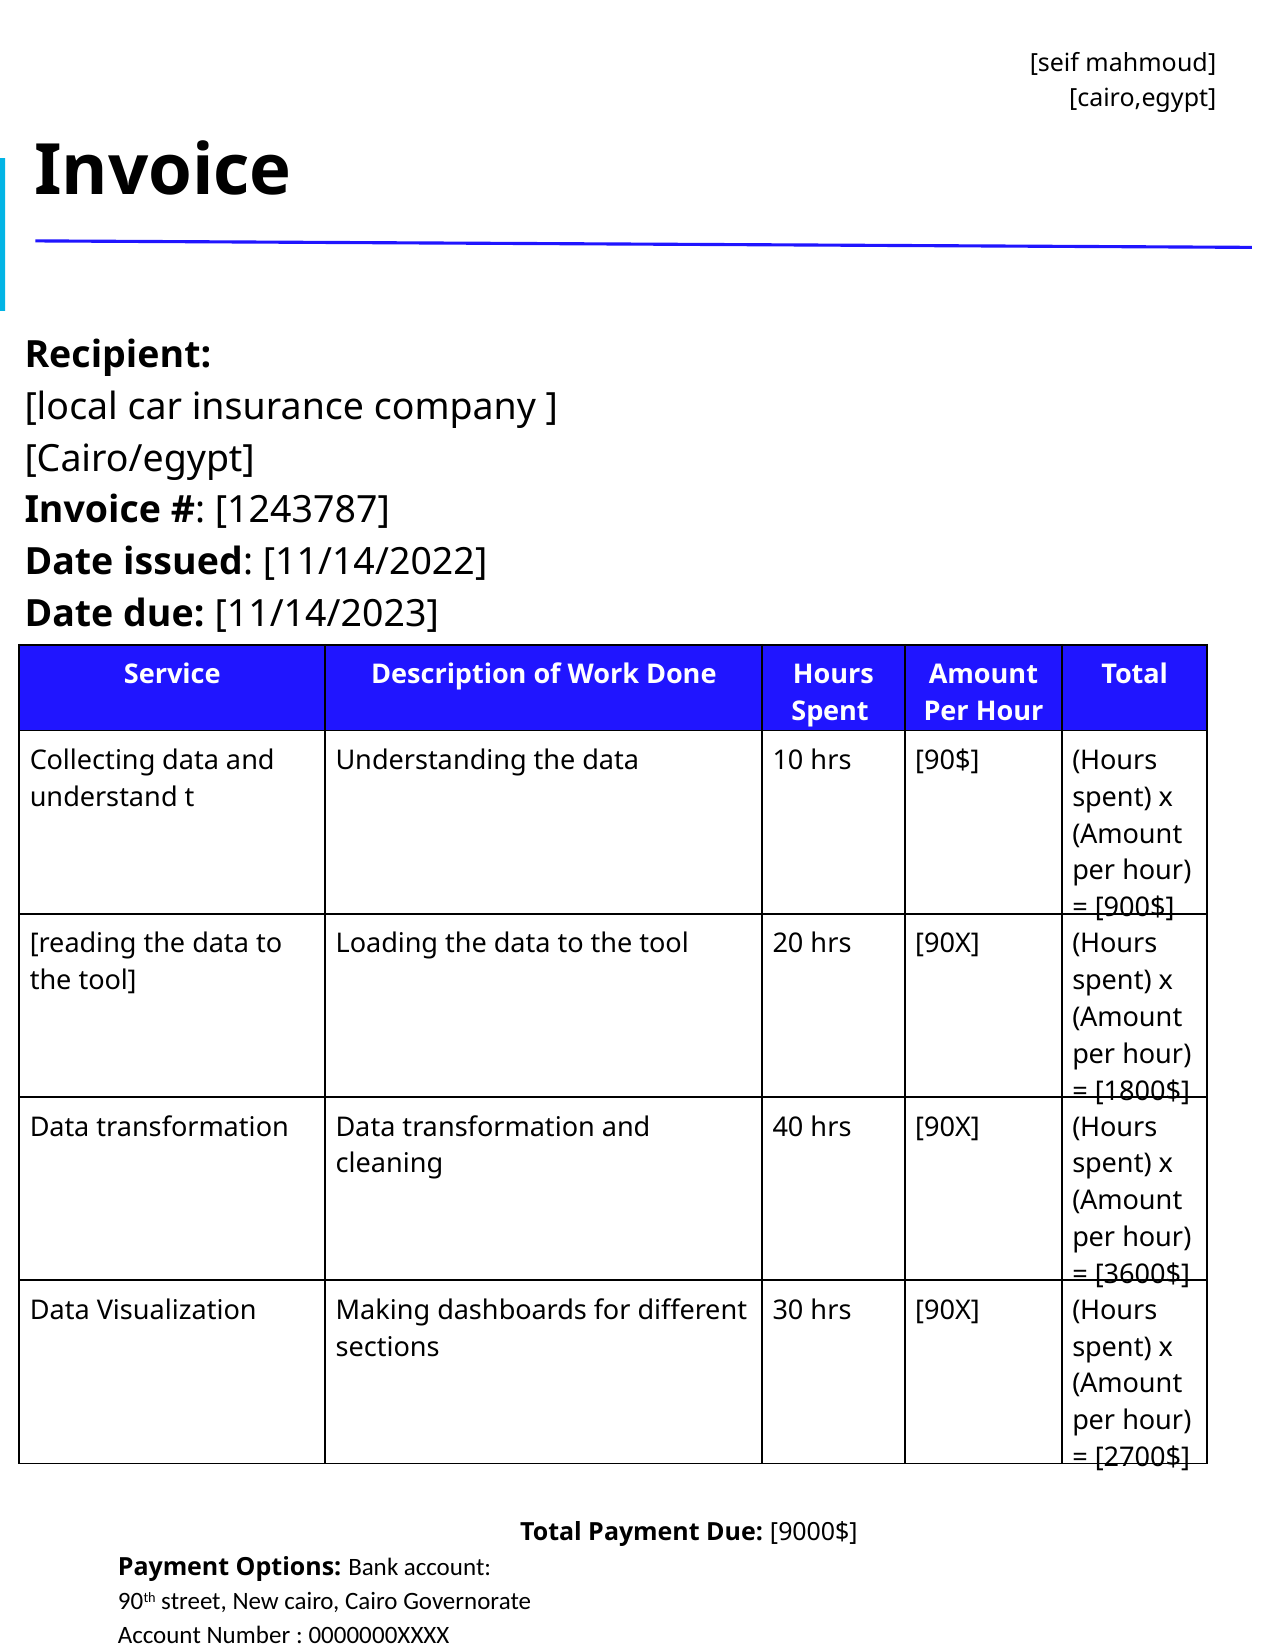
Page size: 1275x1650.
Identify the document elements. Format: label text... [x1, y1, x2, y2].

table_header Service [20, 646, 324, 730]
table_header Hours Spent [763, 646, 904, 730]
table_cell (Hours spent) x (Amount per hour) = [3600$] [1063, 1098, 1206, 1279]
table_cell (Hours spent) x (Amount per hour) = [2700$] [1063, 1281, 1206, 1463]
table_cell Data transformation [20, 1098, 324, 1279]
table_cell [90X] [906, 915, 1061, 1096]
table_cell Making dashboards for different sections [326, 1281, 761, 1463]
table_cell Collecting data and understand t [20, 731, 324, 913]
text_box Total Payment Due: [9000$] Payment Options: Bank account: 90th street, New cairo, Cairo Governorate Account Number : 0000000XXXX [102, 1500, 1275, 1650]
table_cell [90X] [906, 1098, 1061, 1279]
table_cell (Hours spent) x (Amount per hour) = [1800$] [1063, 915, 1206, 1096]
table_cell 30 hrs [763, 1281, 904, 1463]
table_cell 40 hrs [763, 1098, 904, 1279]
table_cell [reading the data to the tool] [20, 915, 324, 1096]
title [seif mahmoud] [cairo,egypt] Invoice [19, 33, 1232, 218]
text_box Recipient: [local car insurance company ] [Cairo/egypt] Invoice #: [1243787] Date issued: [11/14/2022] Date due: [11/14/2023] [9, 270, 1242, 684]
table_header Amount Per Hour [906, 646, 1061, 730]
table_cell 20 hrs [763, 915, 904, 1096]
table_cell Understanding the data [326, 731, 761, 913]
table_cell [90X] [906, 1281, 1061, 1463]
table_cell 10 hrs [763, 731, 904, 913]
table_cell [90$] [906, 731, 1061, 913]
table_header Total [1063, 646, 1206, 730]
table_cell Data Visualization [20, 1281, 324, 1463]
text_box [34, 240, 1253, 248]
table_cell Data transformation and cleaning [326, 1098, 761, 1279]
table_cell (Hours spent) x (Amount per hour) = [900$] [1063, 731, 1206, 913]
table_cell Loading the data to the tool [326, 915, 761, 1096]
table_header Description of Work Done [326, 646, 761, 730]
